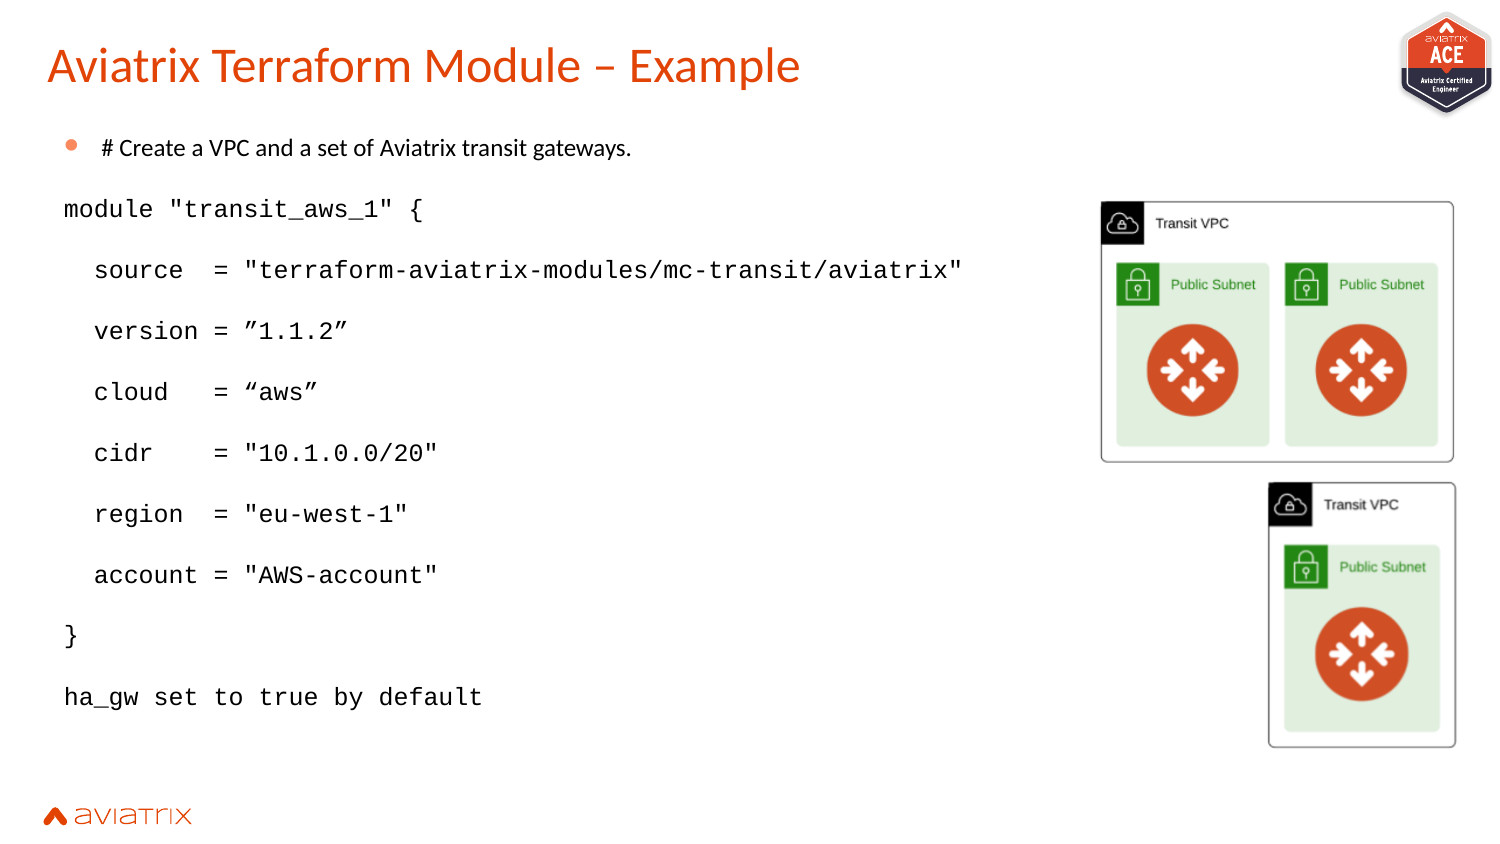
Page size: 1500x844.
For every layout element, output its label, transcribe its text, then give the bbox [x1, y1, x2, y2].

picture [1086, 185, 1467, 754]
title Aviatrix Terraform Module – Example [32, 30, 1370, 103]
list # Create a VPC and a set of Aviatrix transit gateways. module "transit_aws_1" { source = "terraform-aviatrix-modules/mc-transit/aviatrix" version = ”1.1.2” cloud = “aws” cidr = "10.1.0.0/20" region = "eu-west-1" account = "AWS-account" } ha_gw set to true by default [48, 118, 1012, 672]
